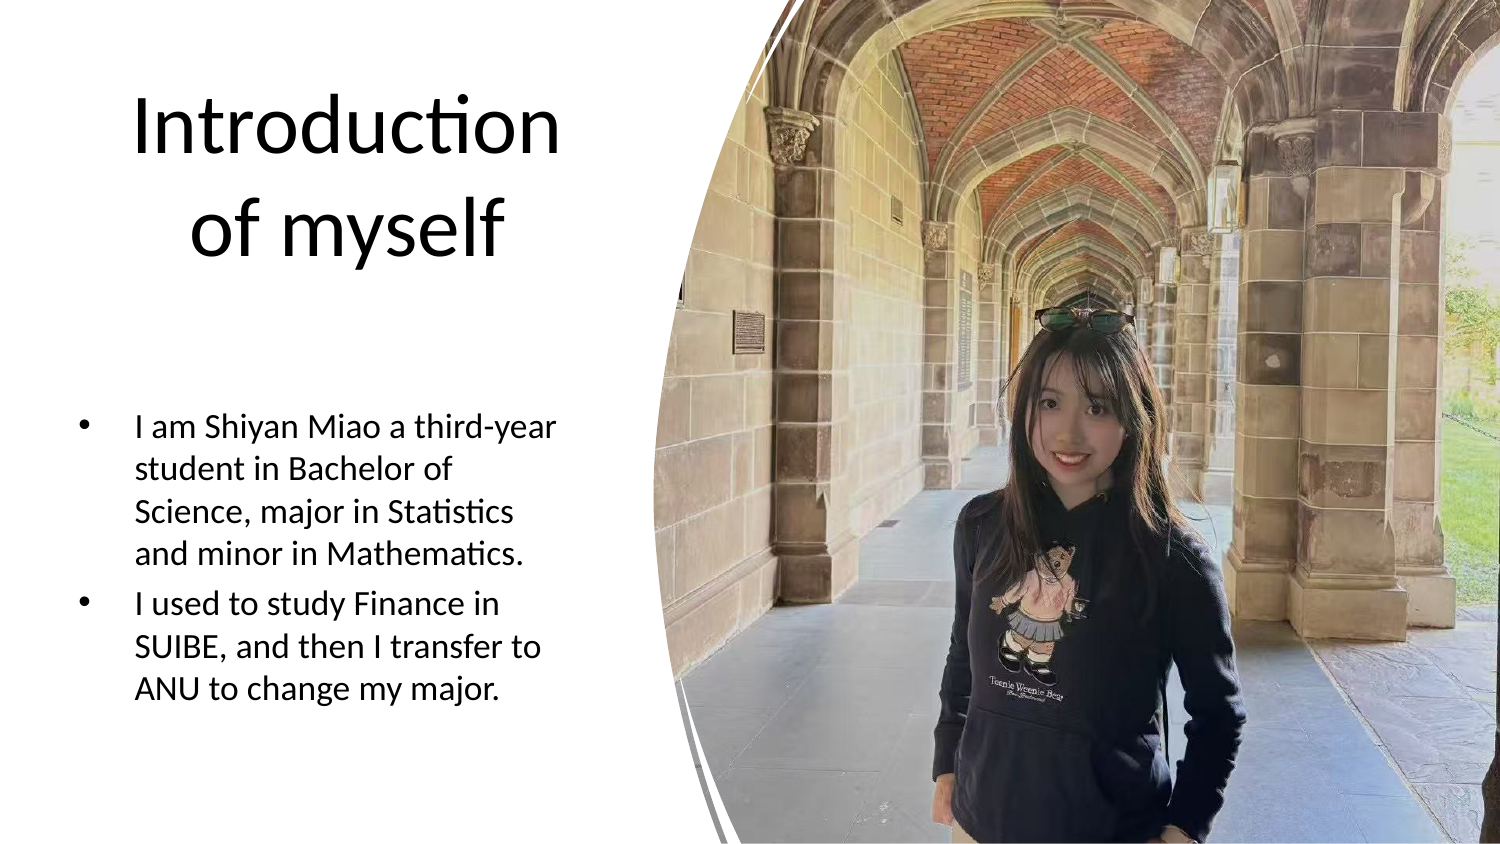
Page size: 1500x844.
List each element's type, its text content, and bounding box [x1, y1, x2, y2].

list I am Shiyan Miao a third-year student in Bachelor of Science, major in Statistics and minor in Mathematics. I used to study Finance in SUIBE, and then I transfer to ANU to change my major. [63, 395, 586, 804]
picture [653, 0, 1500, 844]
title Introduction of myself [78, 40, 617, 281]
